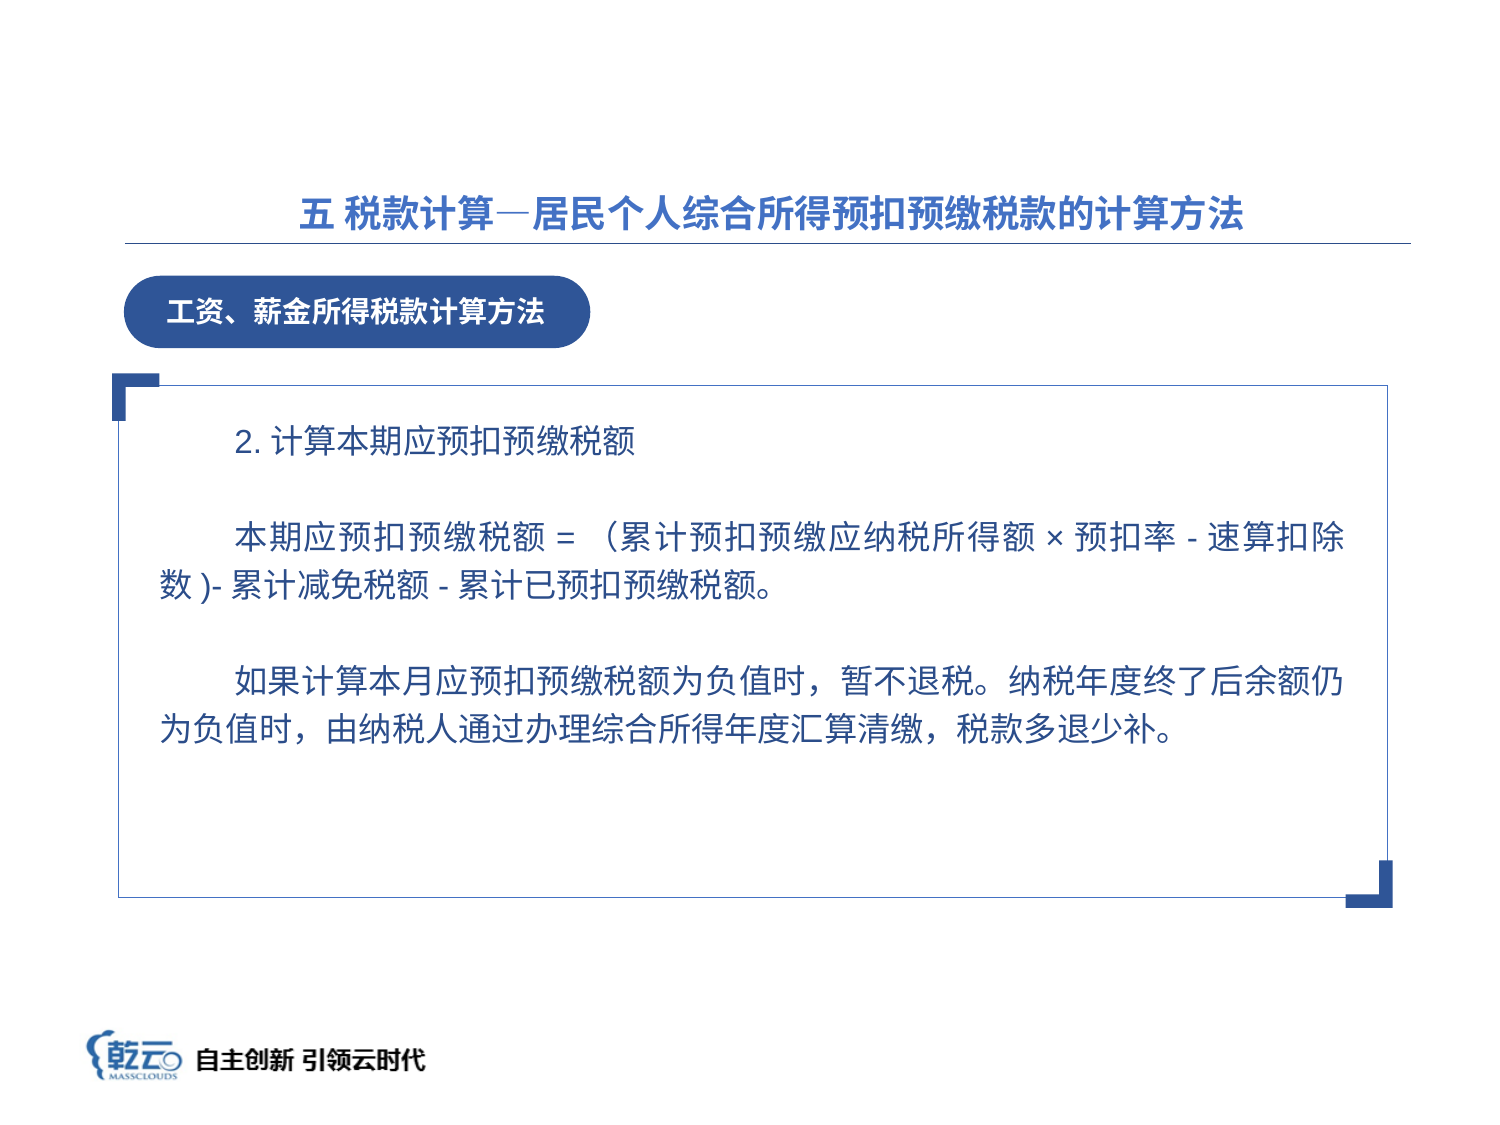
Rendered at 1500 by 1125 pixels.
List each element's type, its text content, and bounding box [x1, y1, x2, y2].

text_box [1345, 859, 1394, 909]
text_box [133, 275, 582, 288]
text_box 2.计算本期应预扣预缴税额 本期应预扣预缴税额=（累计预扣预缴应纳税所得额×预扣率-速算扣除数)-累计减免税额-累计已预扣预缴税额。 如果计算本月应预扣预缴税额为负值时，暂不退税。纳税年度终了后余额仍为负值时，由纳税人通过办理综合所得年度汇算清缴，税款多退少补。 [159, 412, 1345, 844]
text_box [111, 372, 160, 422]
picture [76, 1022, 467, 1085]
text_box 五 税款计算—居民个人综合所得预扣预缴税款的计算方法 [298, 181, 1263, 243]
text_box 工资、薪金所得税款计算方法 [92, 288, 621, 339]
text_box [117, 384, 1389, 898]
text_box [136, 339, 579, 349]
